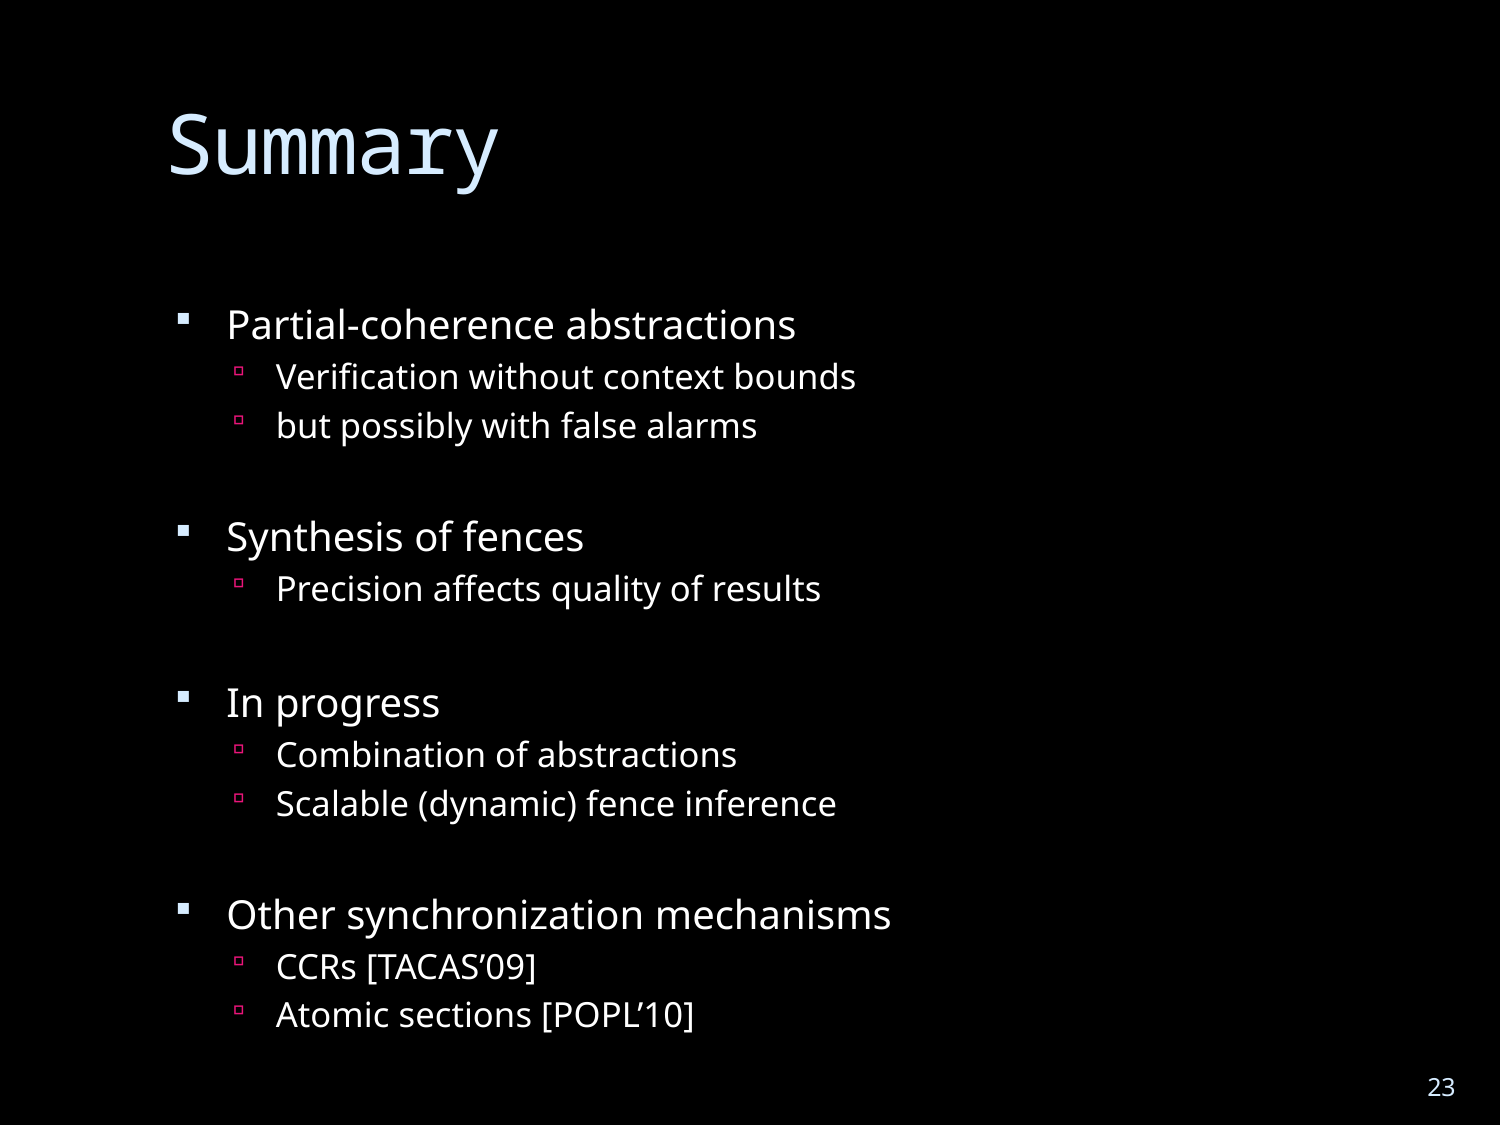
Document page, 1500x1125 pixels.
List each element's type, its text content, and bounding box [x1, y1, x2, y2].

slide_number 23 [1412, 1052, 1488, 1113]
title Summary [150, 83, 1425, 234]
list Partial-coherence abstractions Verification without context bounds but possibly with false alarms Synthesis of fences Precision affects quality of results In progress Combination of abstractions Scalable (dynamic) fence inference Other synchronization mechanisms CCRs [TACAS’09] Atomic sections [POPL’10] [150, 292, 1425, 1043]
